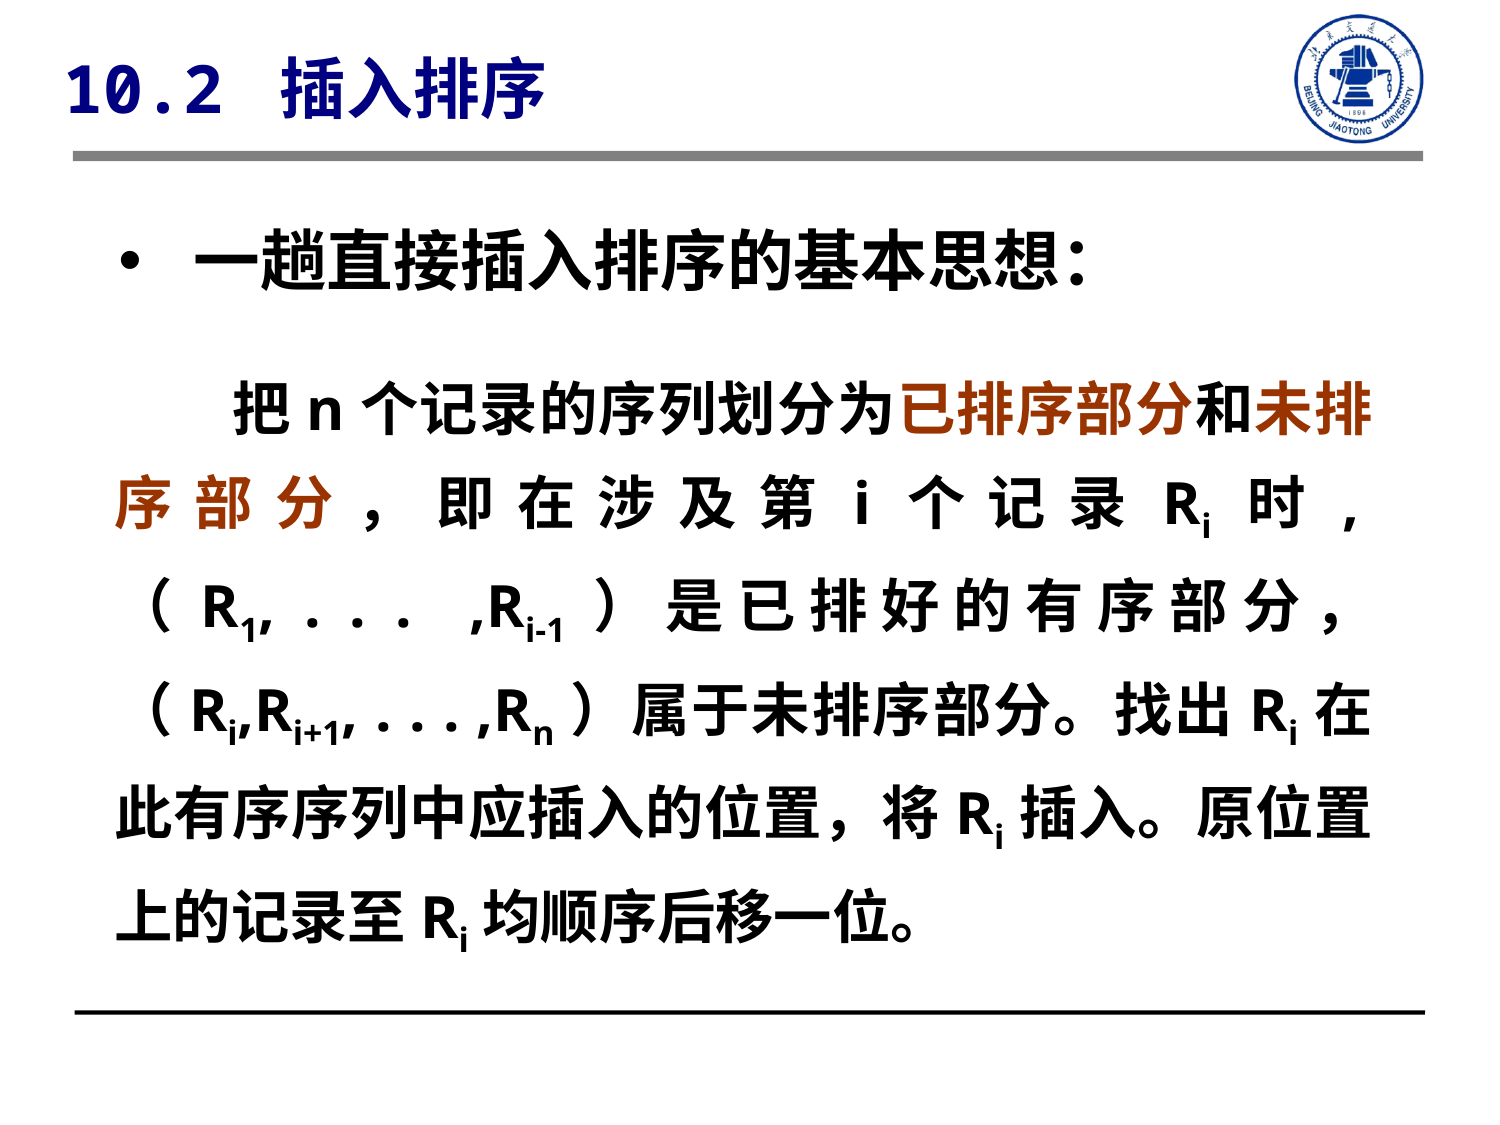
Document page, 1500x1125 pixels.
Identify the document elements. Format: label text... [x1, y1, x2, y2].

text_box 把n个记录的序列划分为已排序部分和未排序部分，即在涉及第i个记录Ri时,（R1, . . . ,Ri-1）是已排好的有序部分，（Ri,Ri+1, . . . ,Rn）属于未排序部分。找出Ri在此有序序列中应插入的位置，将Ri插入。原位置上的记录至Ri均顺序后移一位。 [99, 343, 1388, 968]
picture [1294, 14, 1424, 144]
text_box 10.2 插入排序 [49, 33, 872, 137]
text_box 一趟直接插入排序的基本思想： [103, 211, 1143, 307]
